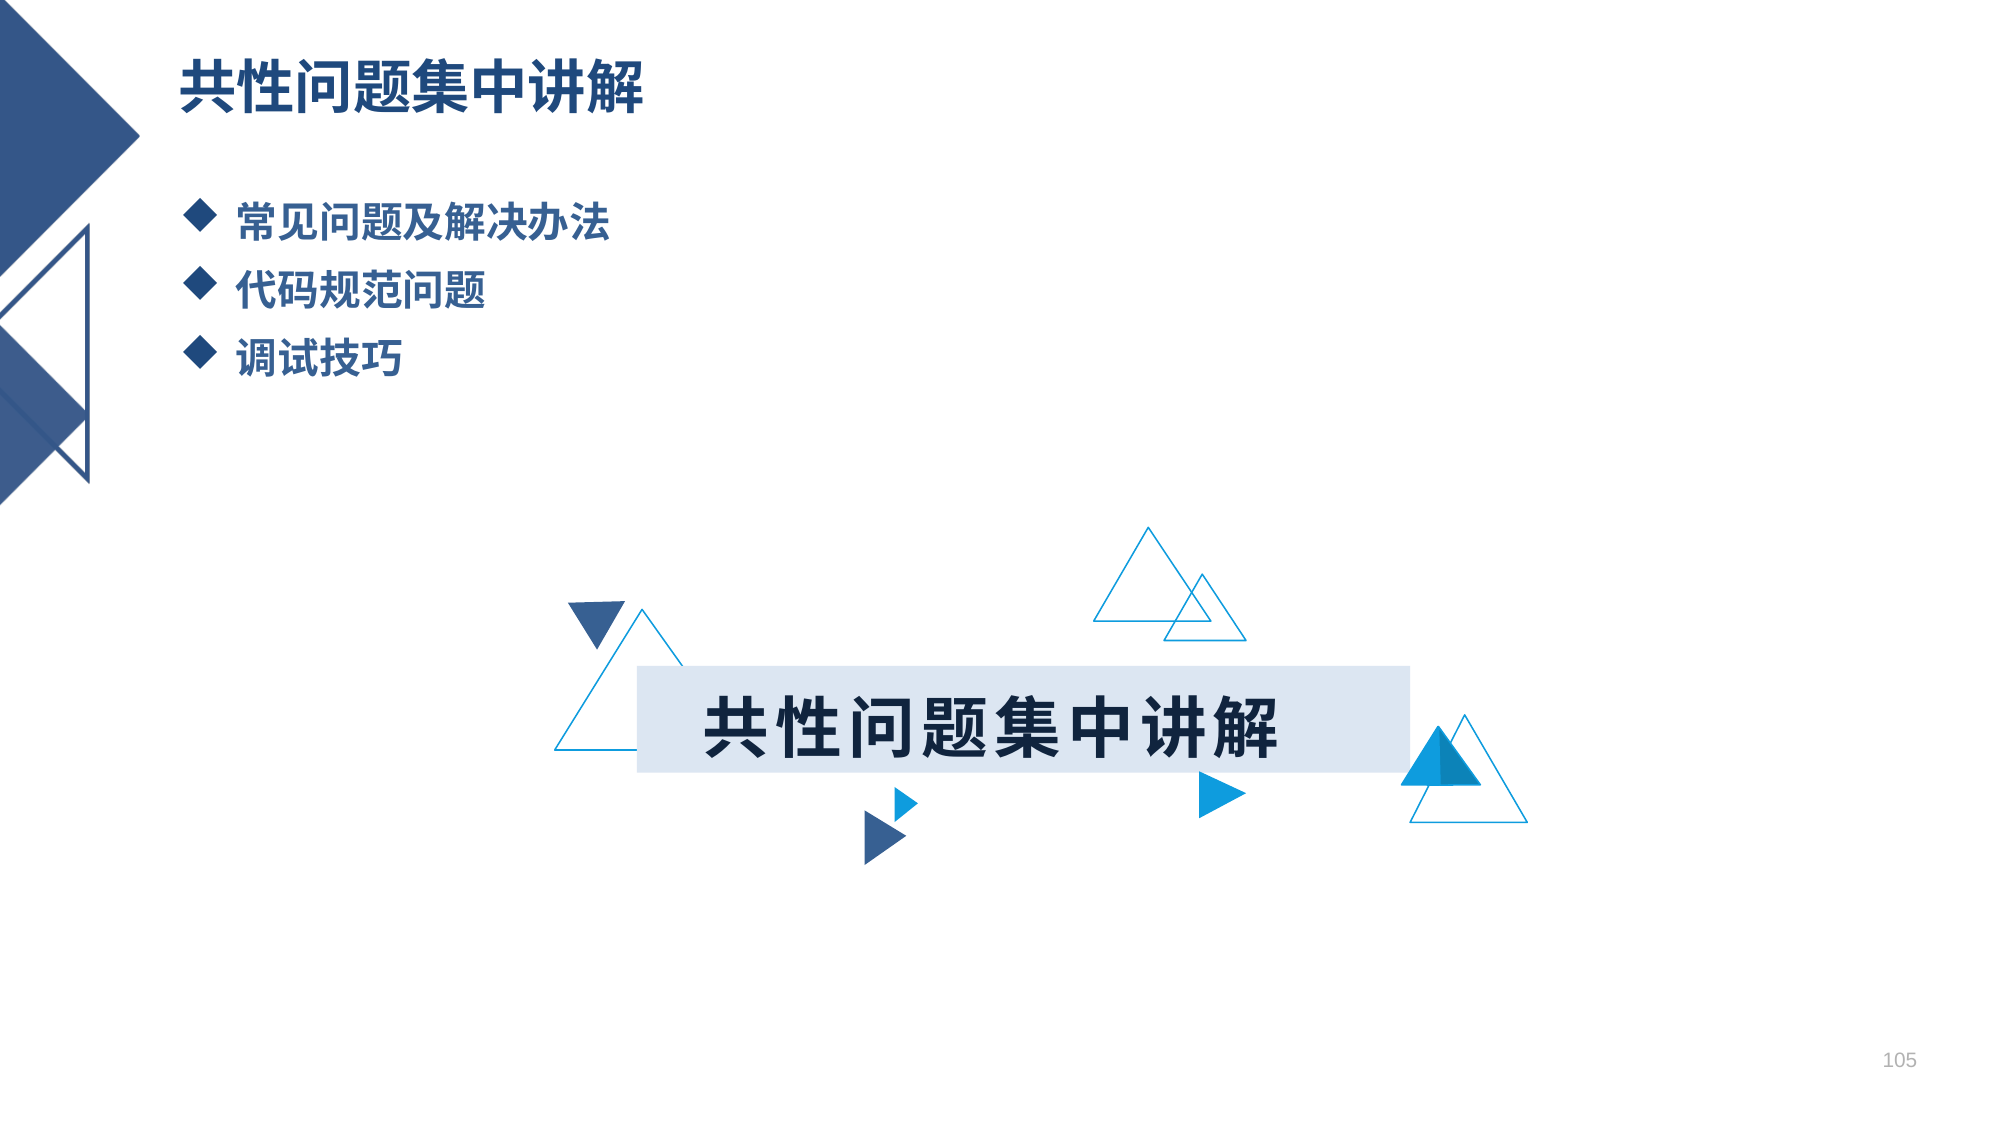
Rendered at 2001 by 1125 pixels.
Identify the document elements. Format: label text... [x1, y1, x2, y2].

picture [0, 0, 140, 595]
slide_number 105 [1851, 1029, 1949, 1090]
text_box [554, 527, 1528, 866]
title 共性问题集中讲解 [165, 35, 1914, 136]
list 常见问题及解决办法 代码规范问题 调试技巧 [166, 178, 1915, 1032]
